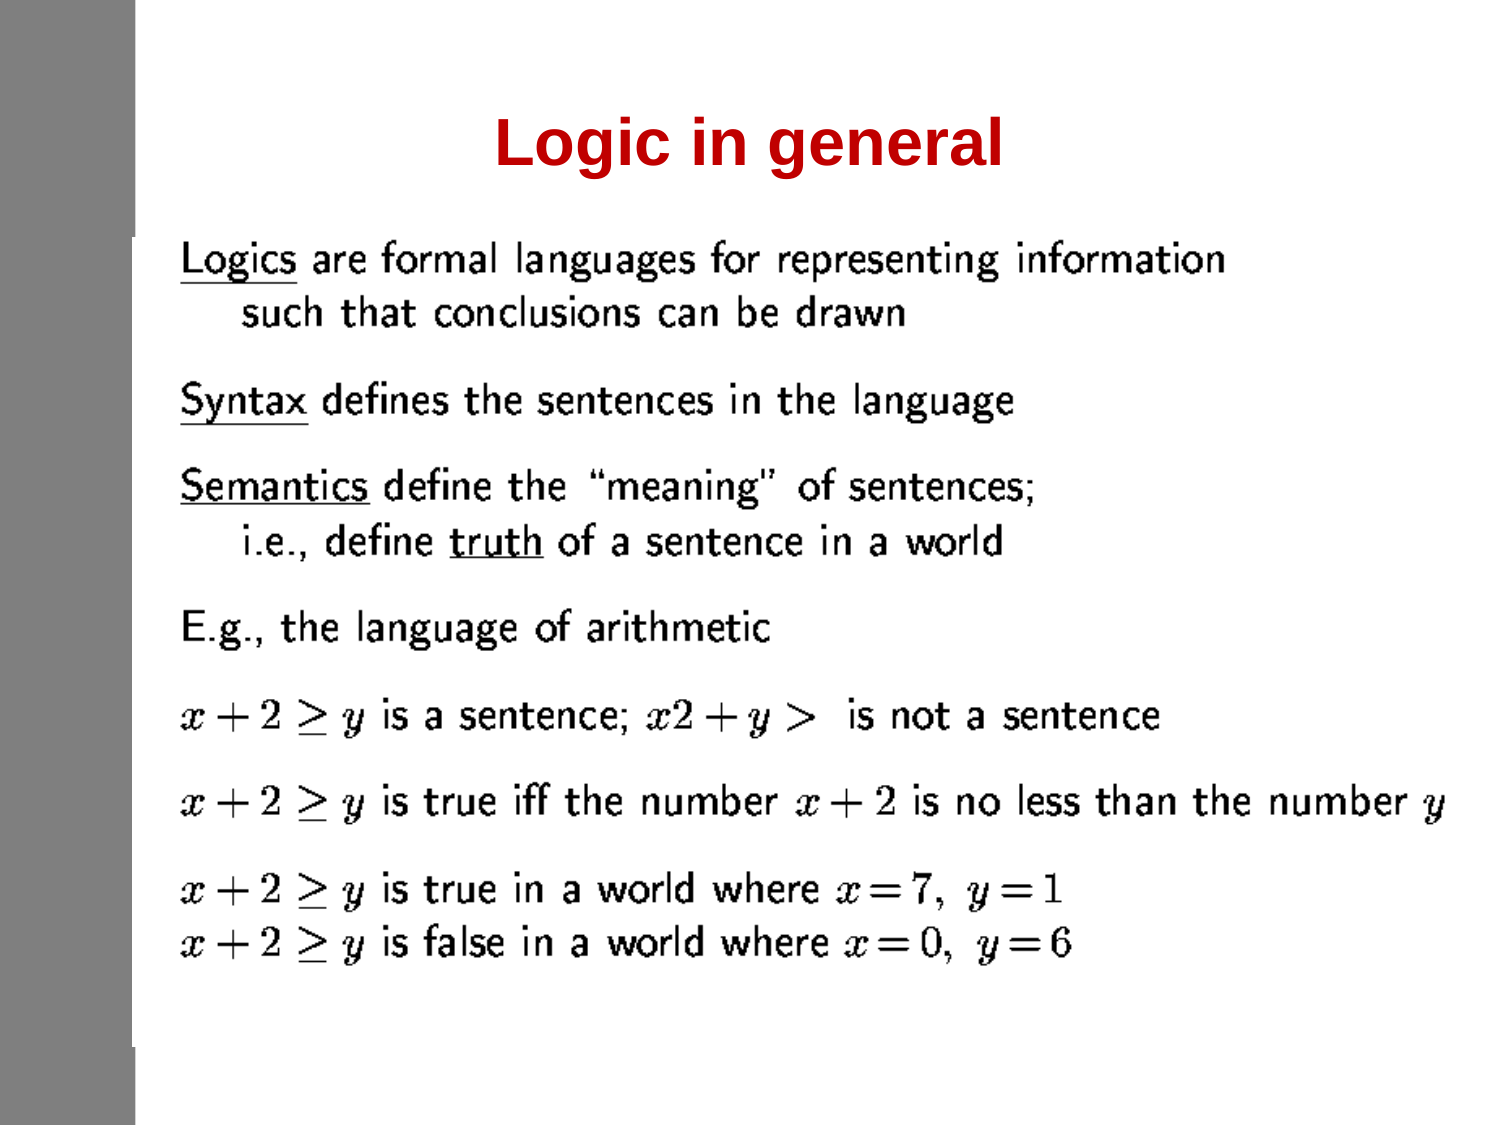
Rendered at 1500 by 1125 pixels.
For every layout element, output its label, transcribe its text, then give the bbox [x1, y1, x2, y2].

title Logic in general [75, 45, 1425, 233]
picture [132, 237, 1500, 1048]
